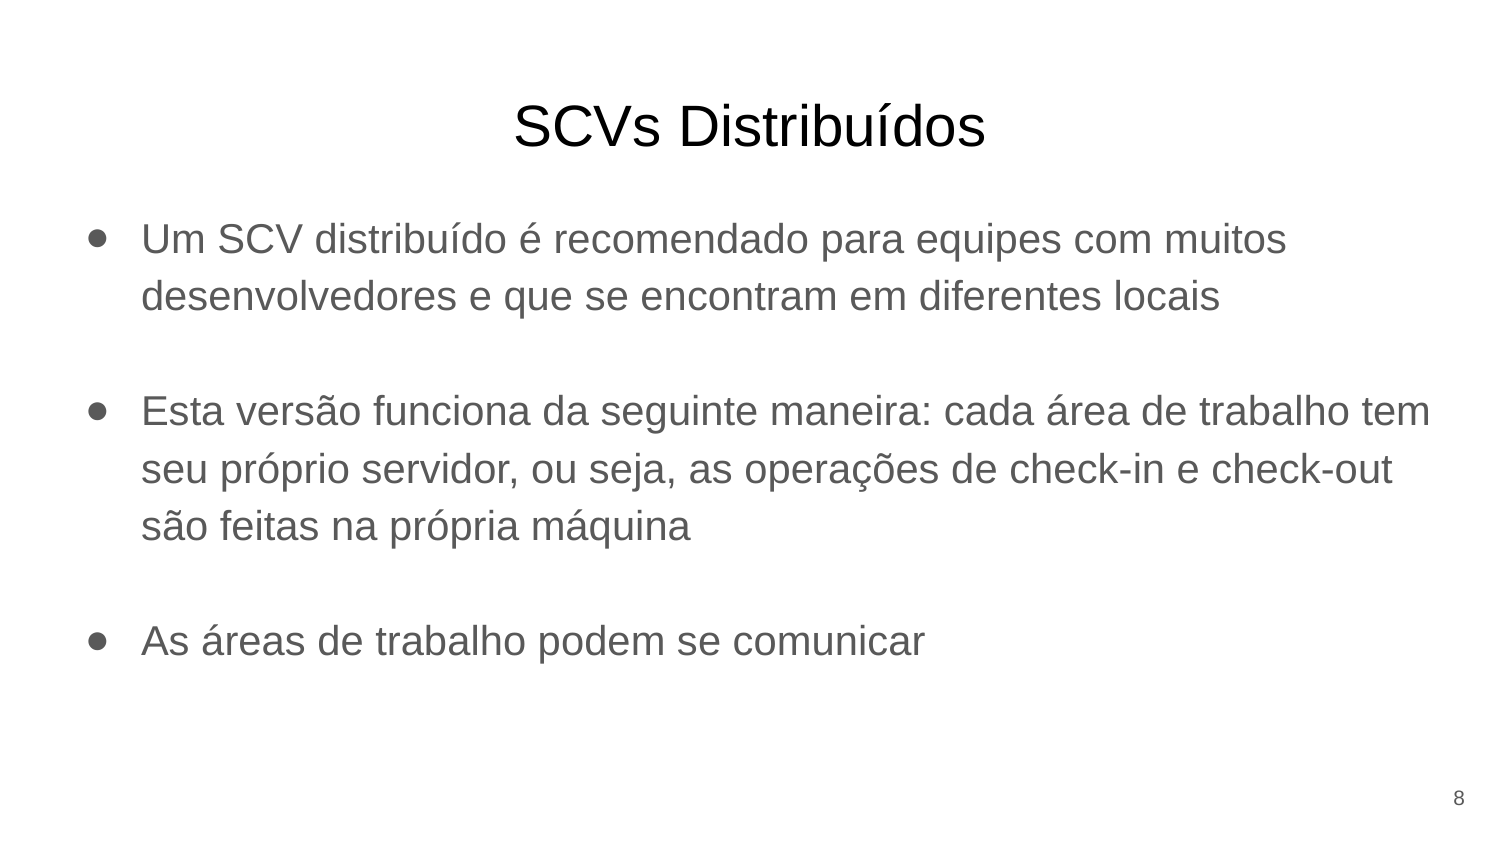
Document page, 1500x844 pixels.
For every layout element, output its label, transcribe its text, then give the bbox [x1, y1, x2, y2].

slide_number 8 [1389, 764, 1480, 830]
title SCVs Distribuídos [51, 72, 1449, 167]
list Um SCV distribuído é recomendado para equipes com muitos desenvolvedores e que se encontram em diferentes locais Esta versão funciona da seguinte maneira: cada área de trabalho tem seu próprio servidor, ou seja, as operações de check-in e check-out são feitas na própria máquina As áreas de trabalho podem se comunicar [51, 189, 1449, 750]
